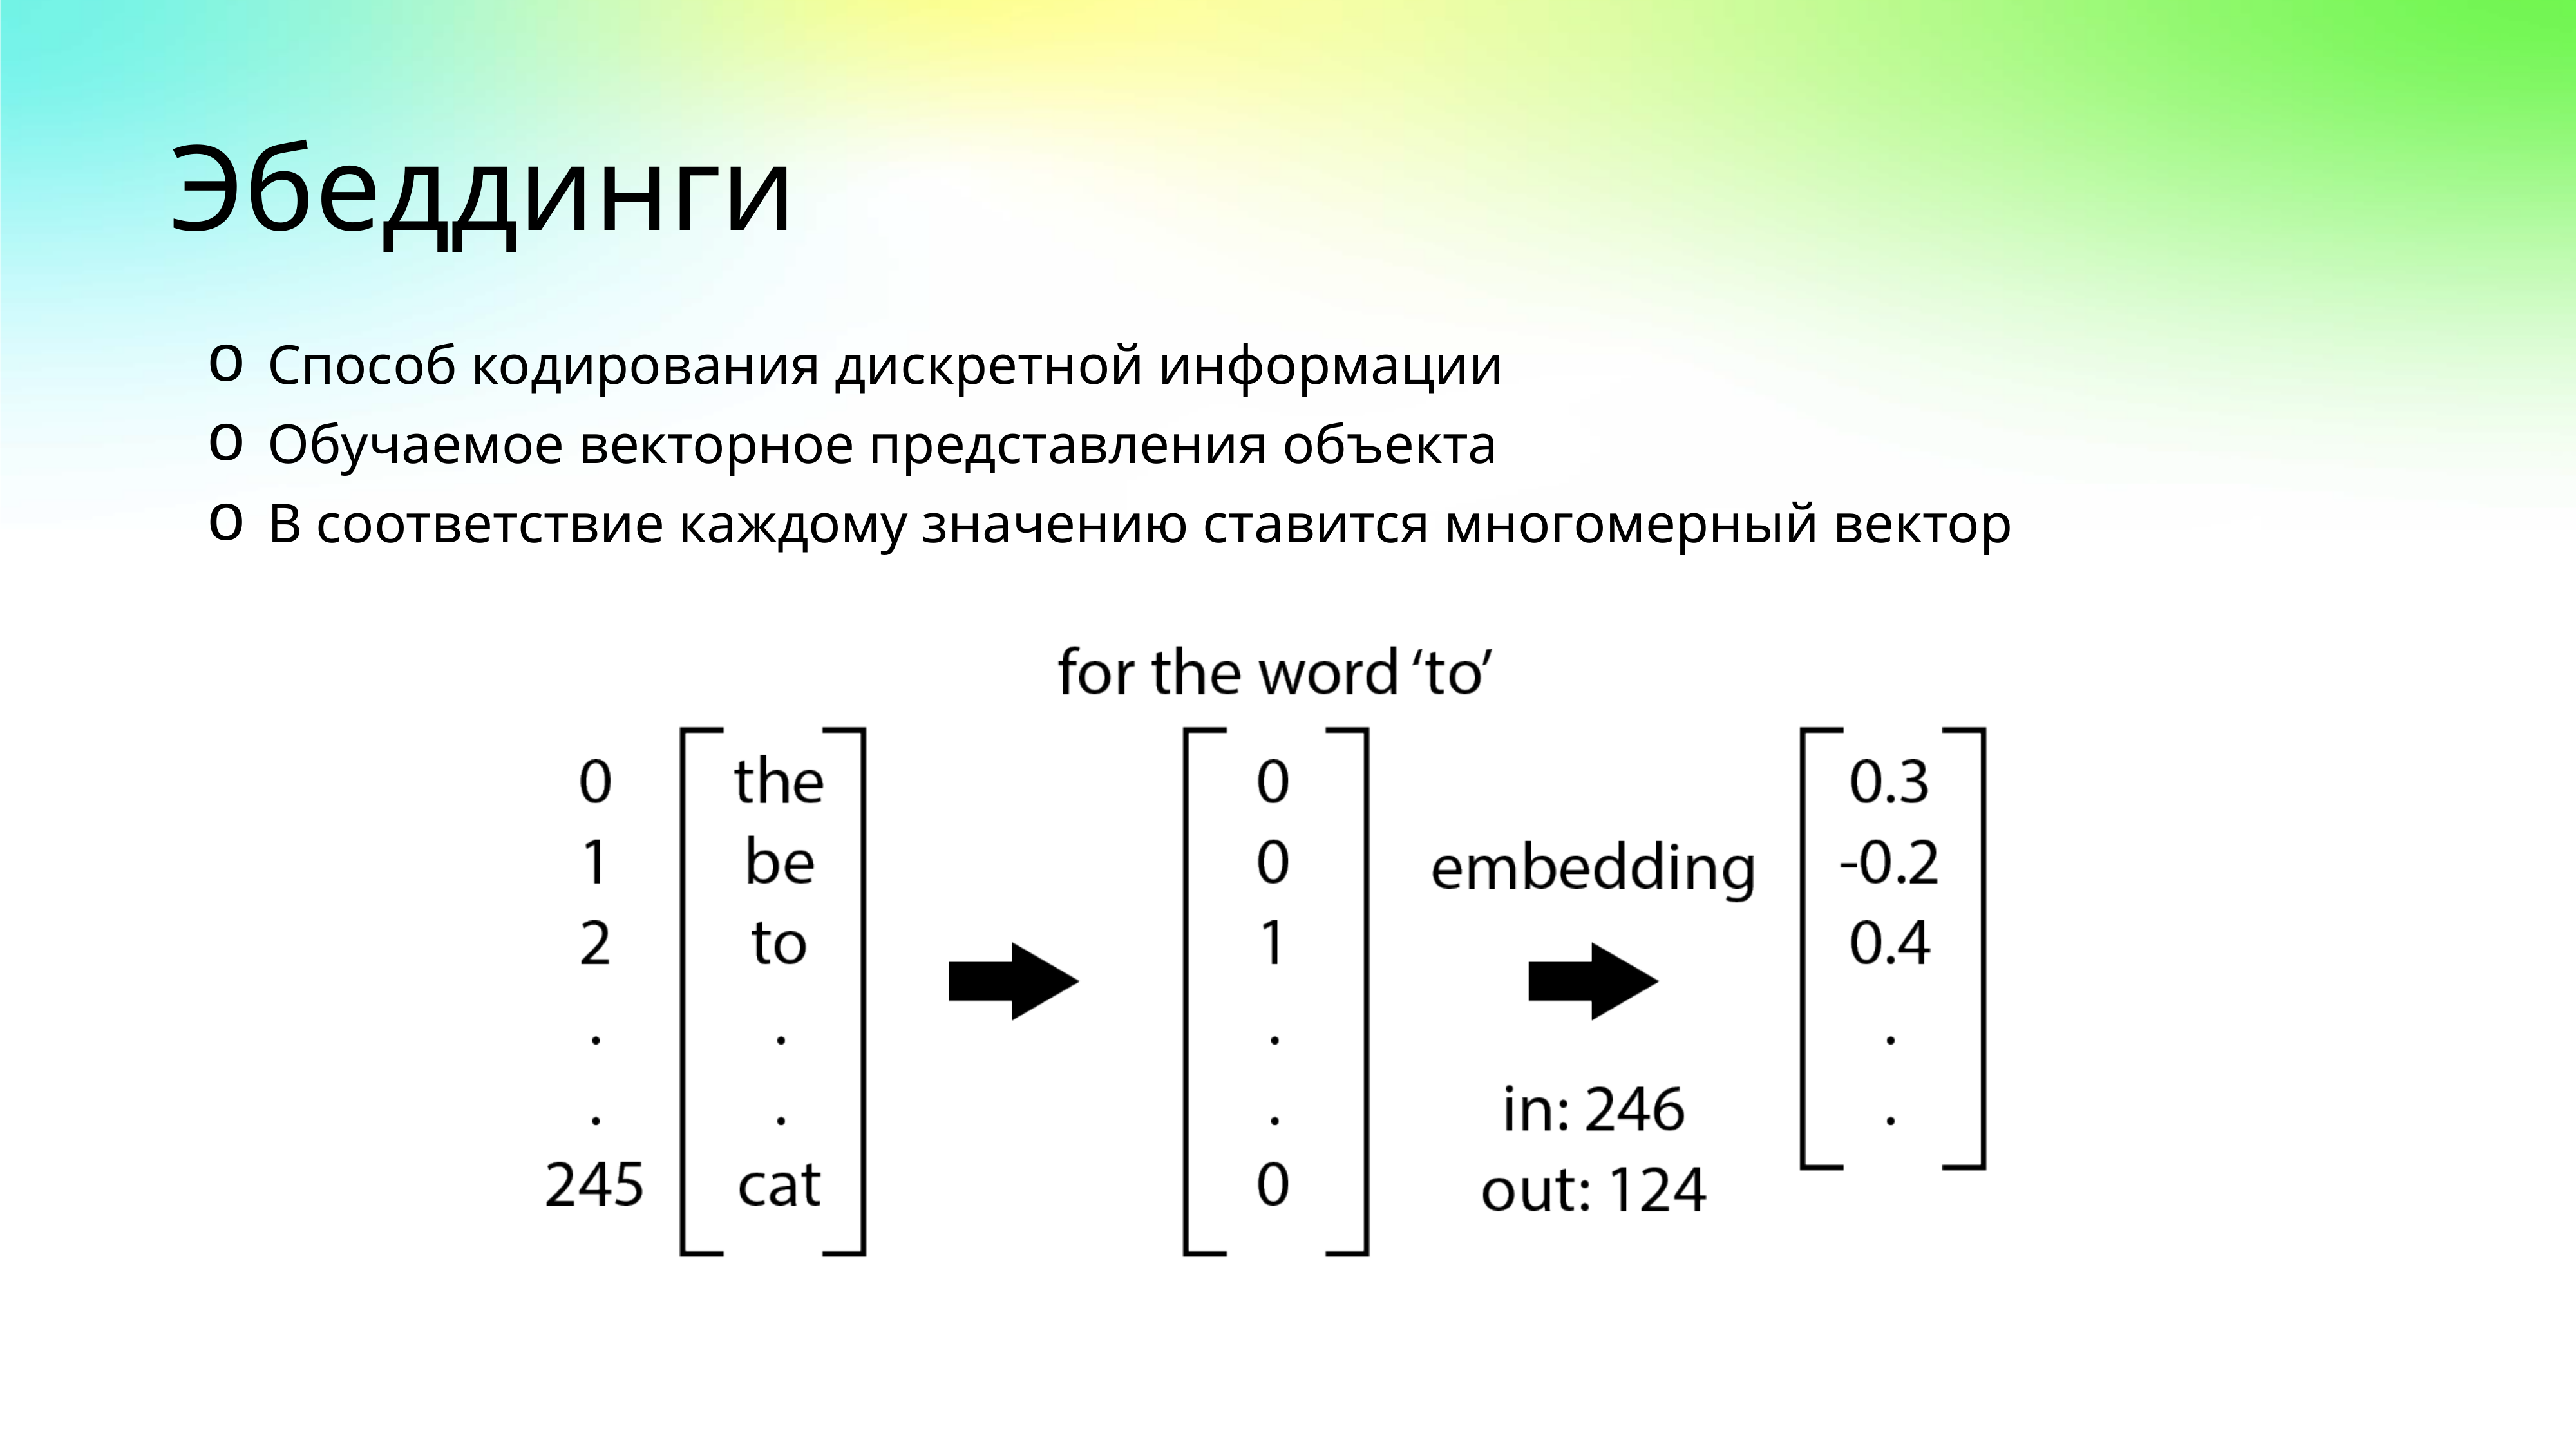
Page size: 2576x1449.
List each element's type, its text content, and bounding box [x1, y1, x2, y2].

list Способ кодирования дискретной информации Обучаемое векторное представления объекта В соответствие каждому значению ставится многомерный вектор [133, 350, 2443, 1316]
title Эбеддинги [133, 107, 2443, 350]
picture [0, 0, 2576, 1449]
